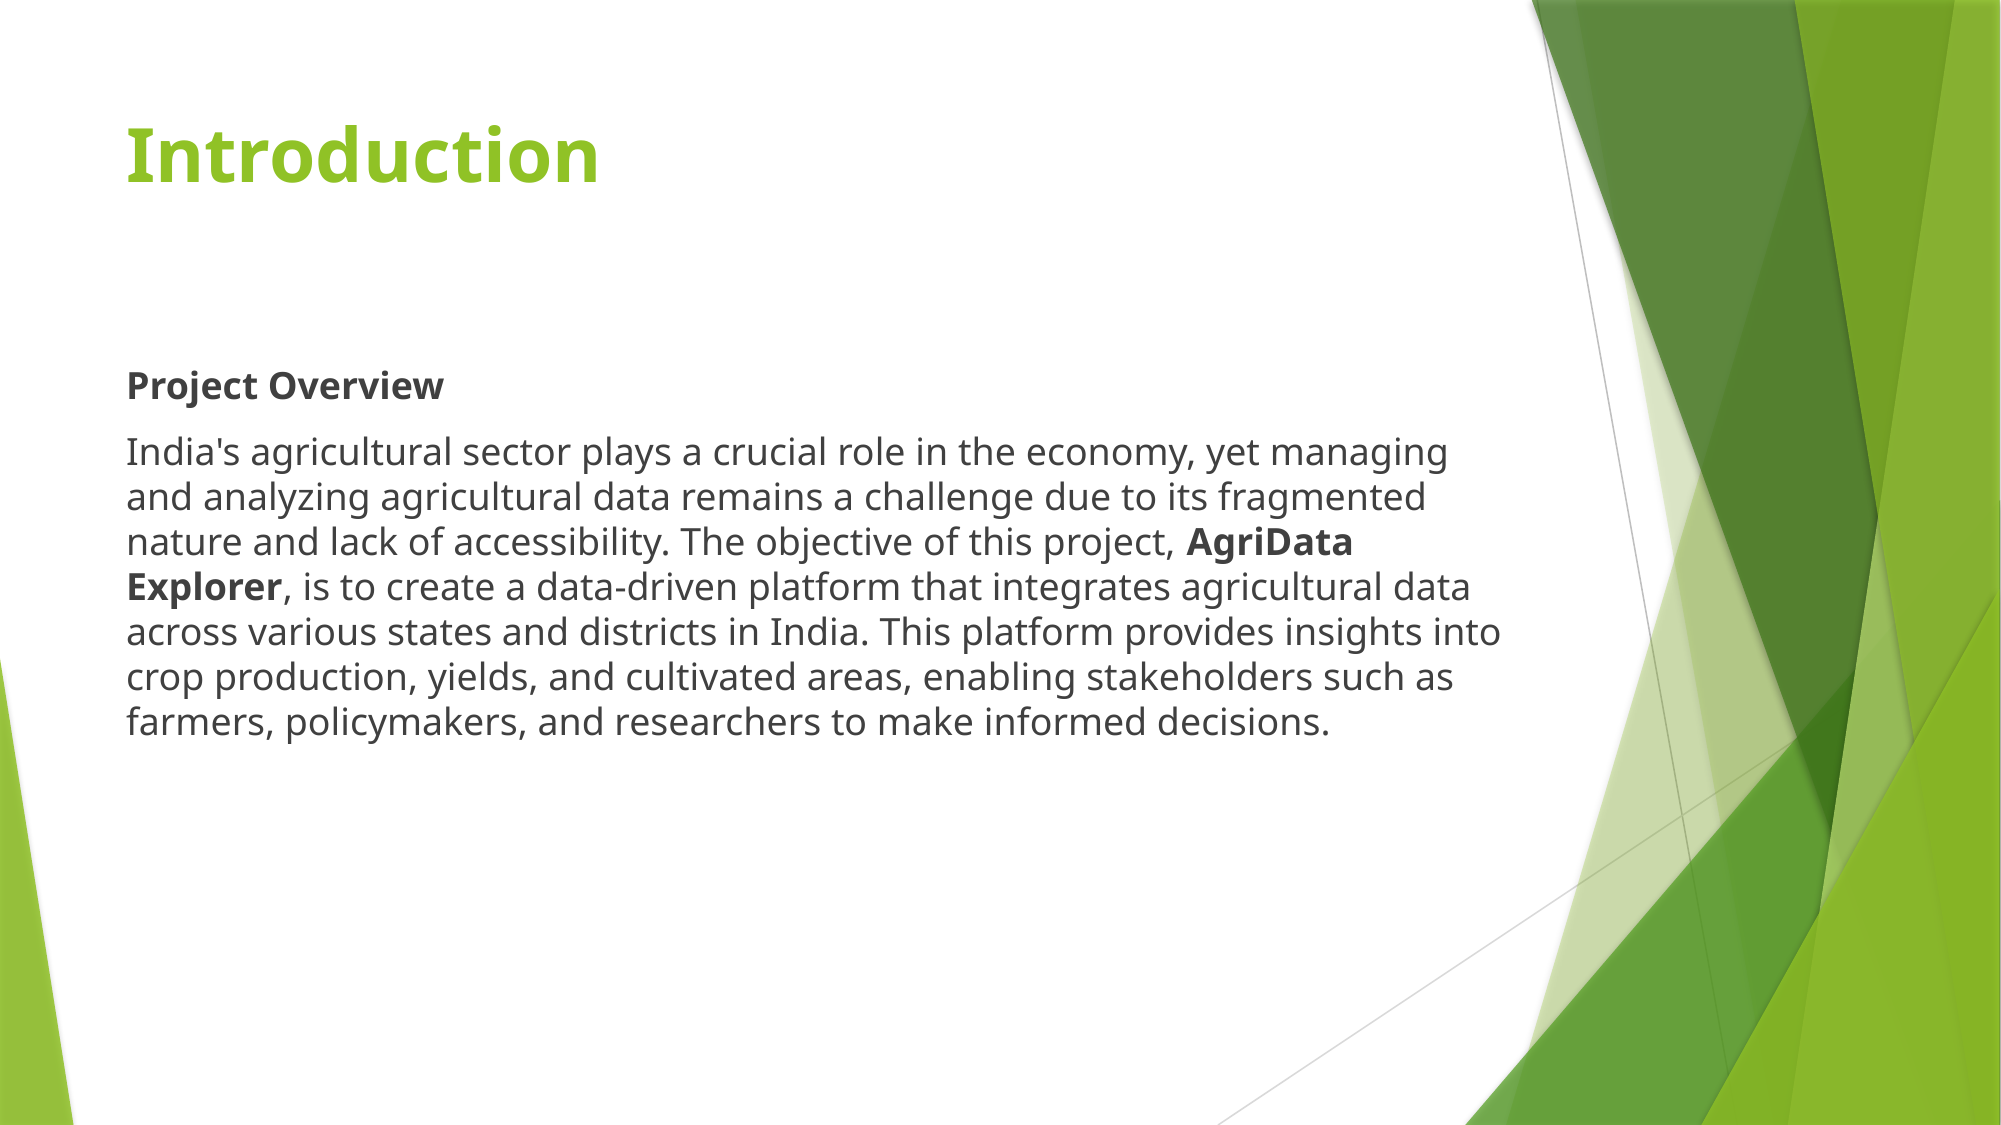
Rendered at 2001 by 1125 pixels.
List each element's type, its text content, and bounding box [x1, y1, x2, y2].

list Project Overview India's agricultural sector plays a crucial role in the economy, yet managing and analyzing agricultural data remains a challenge due to its fragmented nature and lack of accessibility. The objective of this project, AgriData Explorer, is to create a data-driven platform that integrates agricultural data across various states and districts in India. This platform provides insights into crop production, yields, and cultivated areas, enabling stakeholders such as farmers, policymakers, and researchers to make informed decisions. [111, 354, 1522, 992]
title Introduction [111, 99, 1522, 317]
